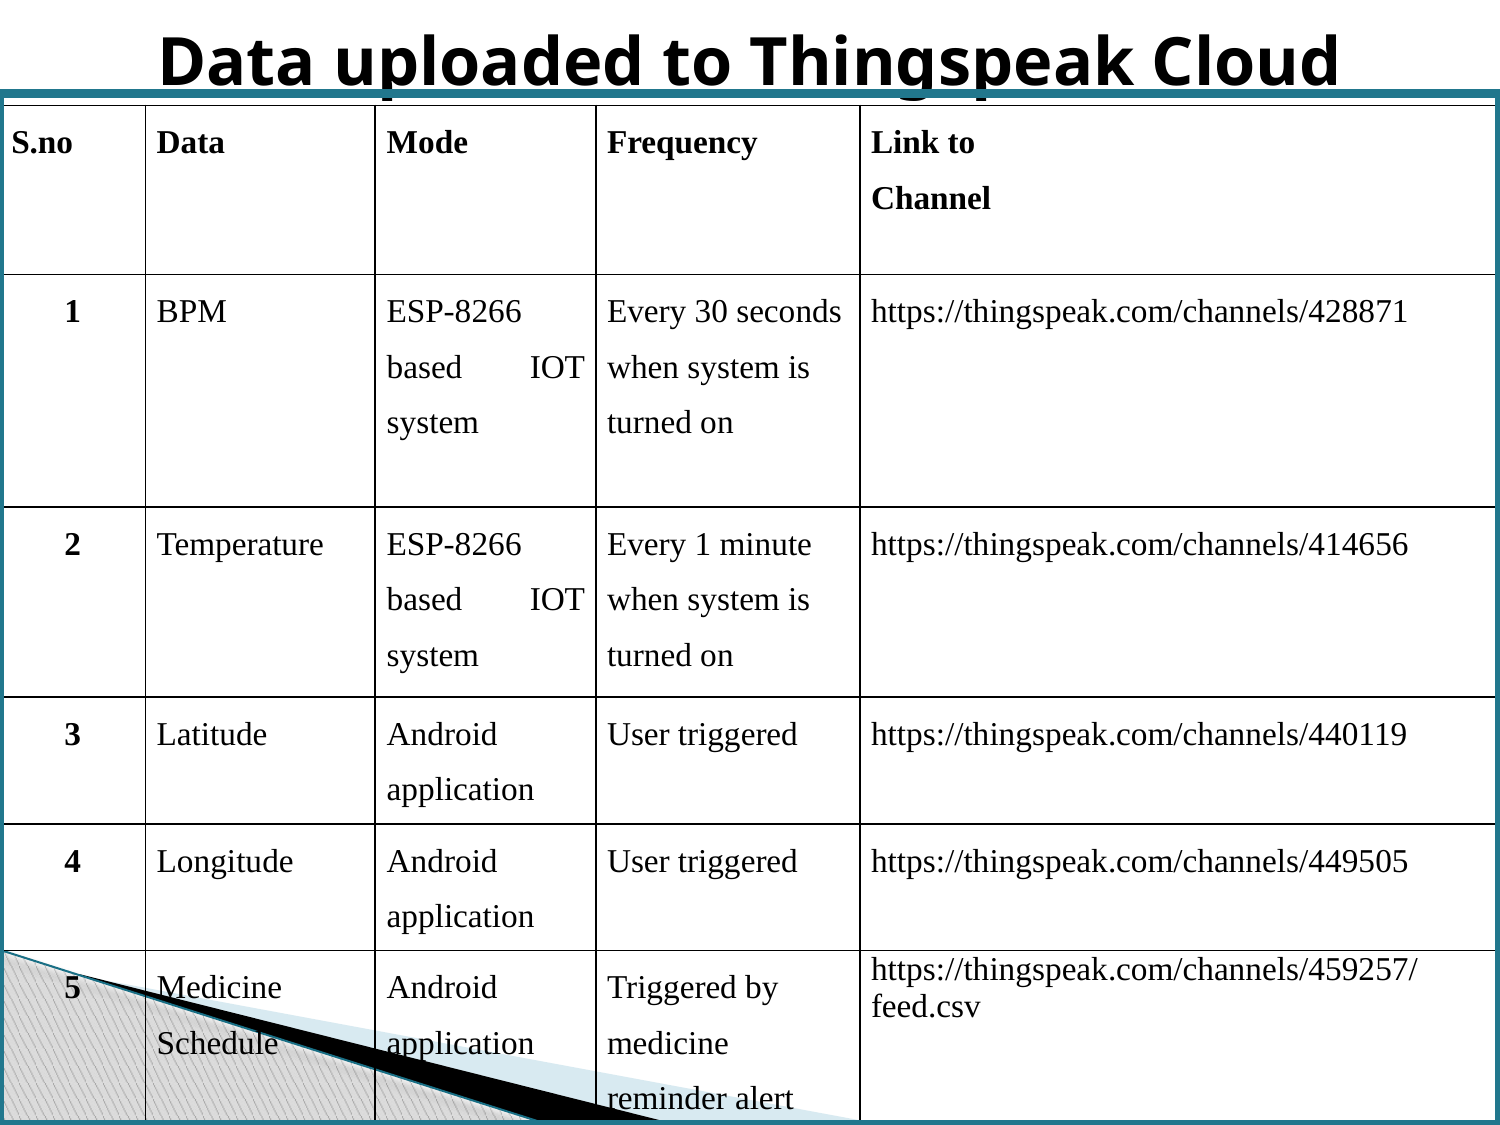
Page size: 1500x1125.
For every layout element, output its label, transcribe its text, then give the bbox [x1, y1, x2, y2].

title Data uploaded to Thingspeak Cloud [75, 45, 1425, 89]
text_box [0, 89, 1500, 1125]
